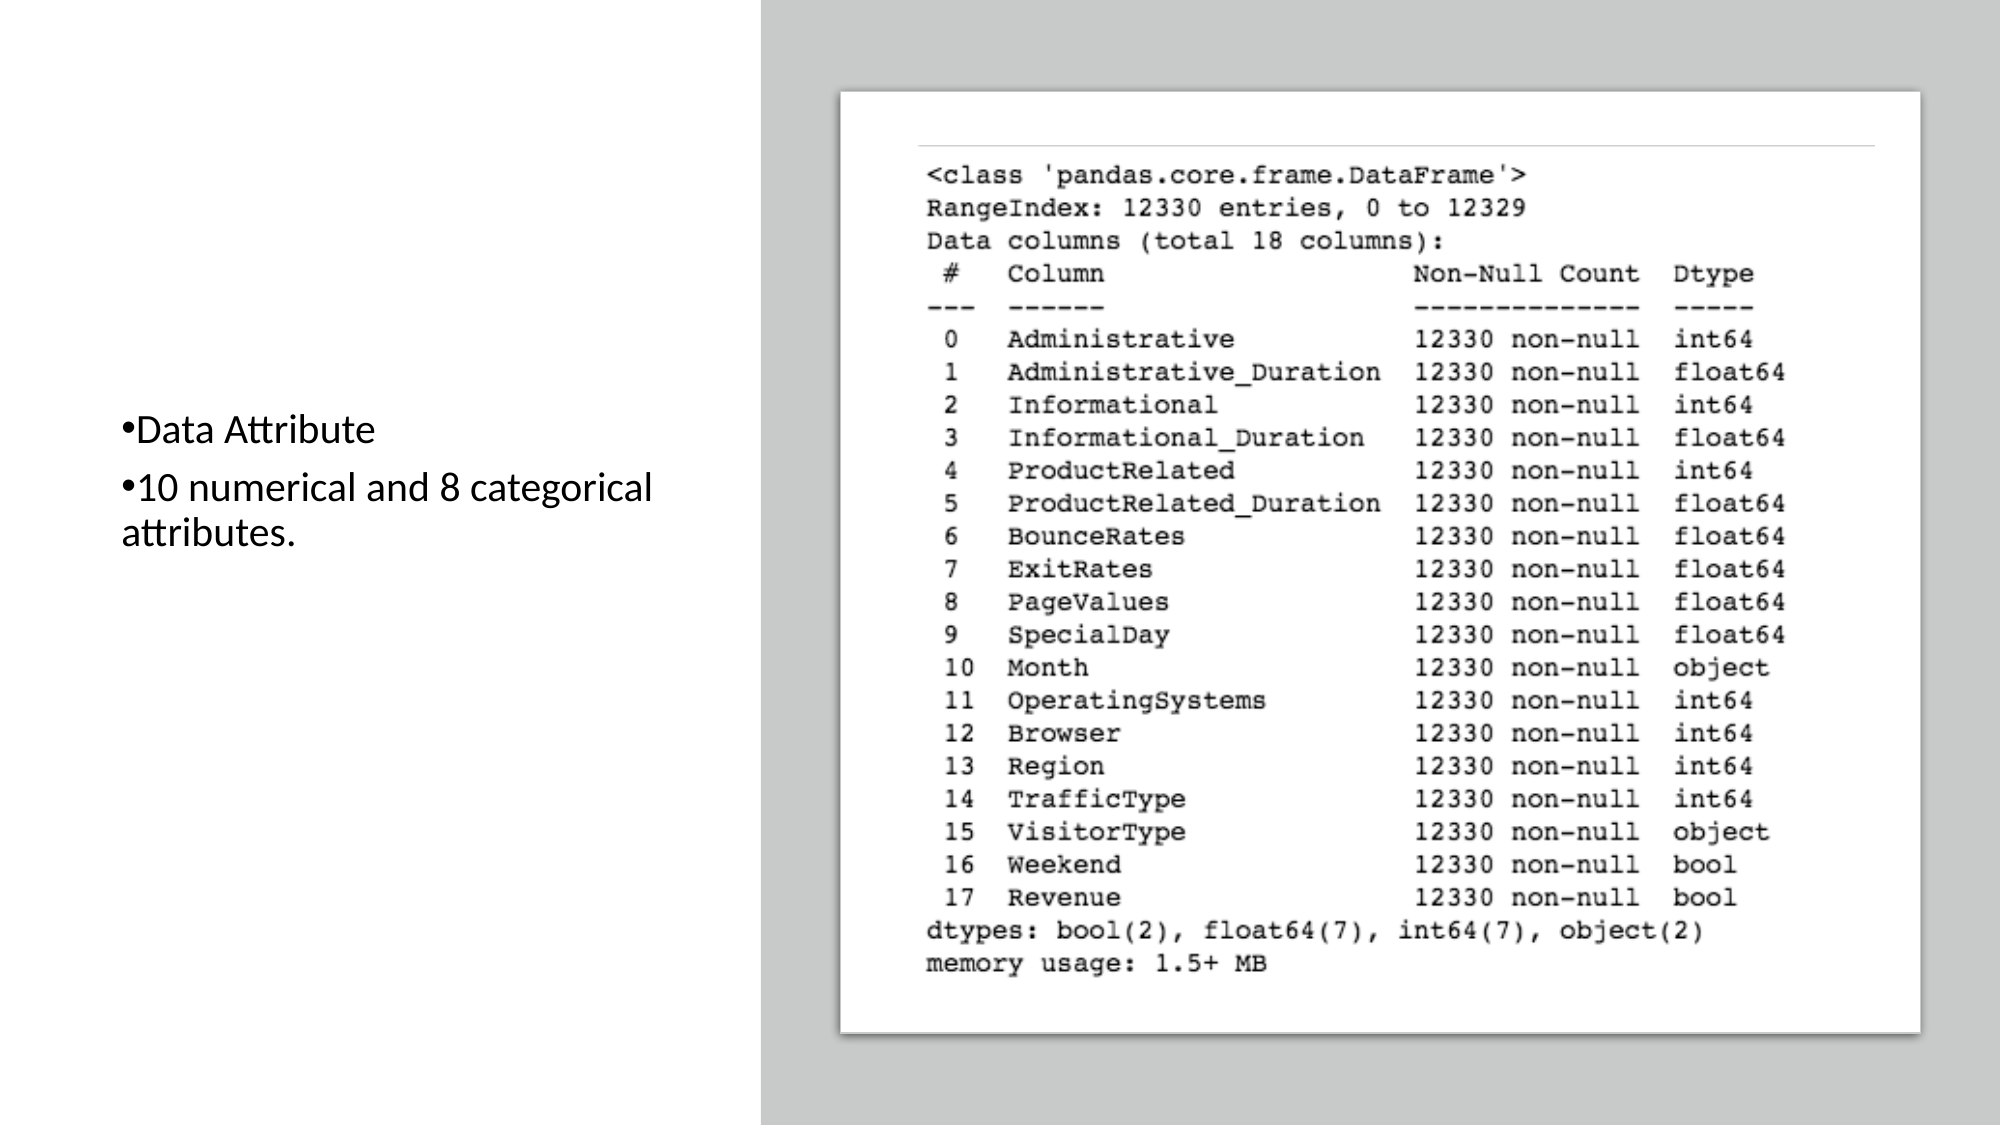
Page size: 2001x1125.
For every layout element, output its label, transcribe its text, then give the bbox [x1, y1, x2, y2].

picture [886, 145, 1875, 995]
text_box [839, 90, 1922, 1034]
text_box [760, 0, 2000, 1125]
text_box Data Attribute 10 numerical and 8 categorical attributes. [106, 399, 682, 1021]
